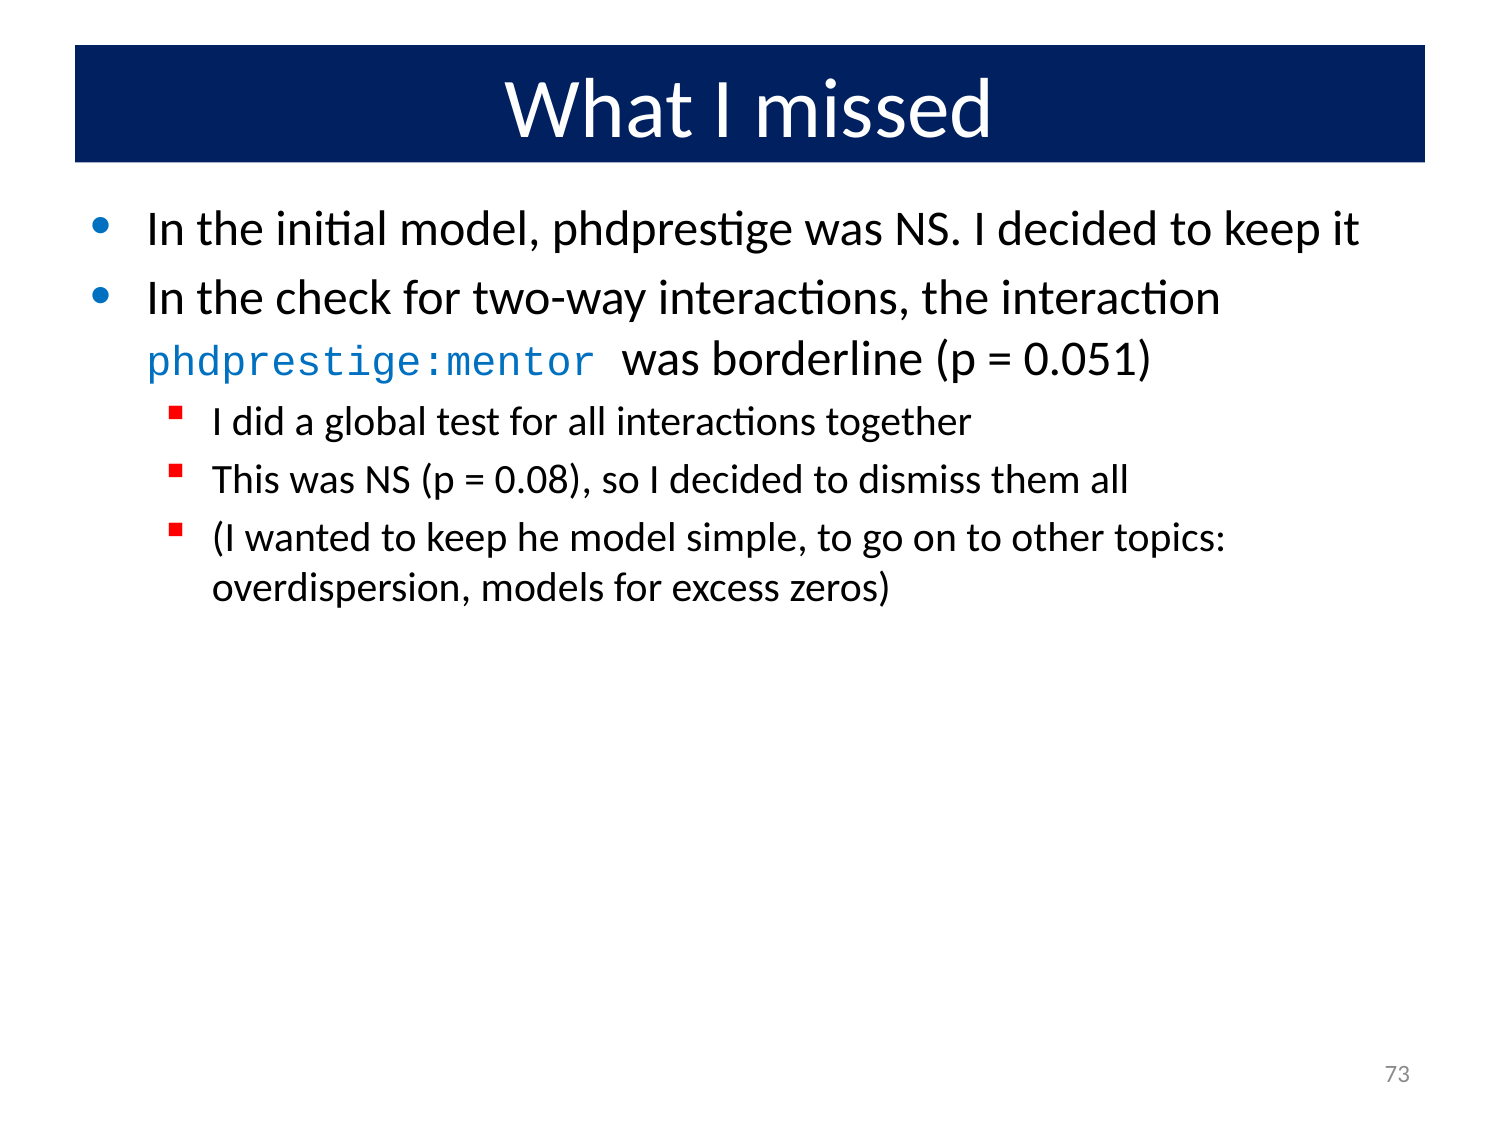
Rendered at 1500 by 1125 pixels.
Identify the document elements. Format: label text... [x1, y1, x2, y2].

slide_number 73 [1074, 1042, 1425, 1103]
list In the initial model, phdprestige was NS. I decided to keep it In the check for two-way interactions, the interaction phdprestige:mentor was borderline (p = 0.051) I did a global test for all interactions together This was NS (p = 0.08), so I decided to dismiss them all (I wanted to keep he model simple, to go on to other topics: overdispersion, models for excess zeros) [75, 187, 1425, 1025]
title What I missed [75, 45, 1425, 163]
